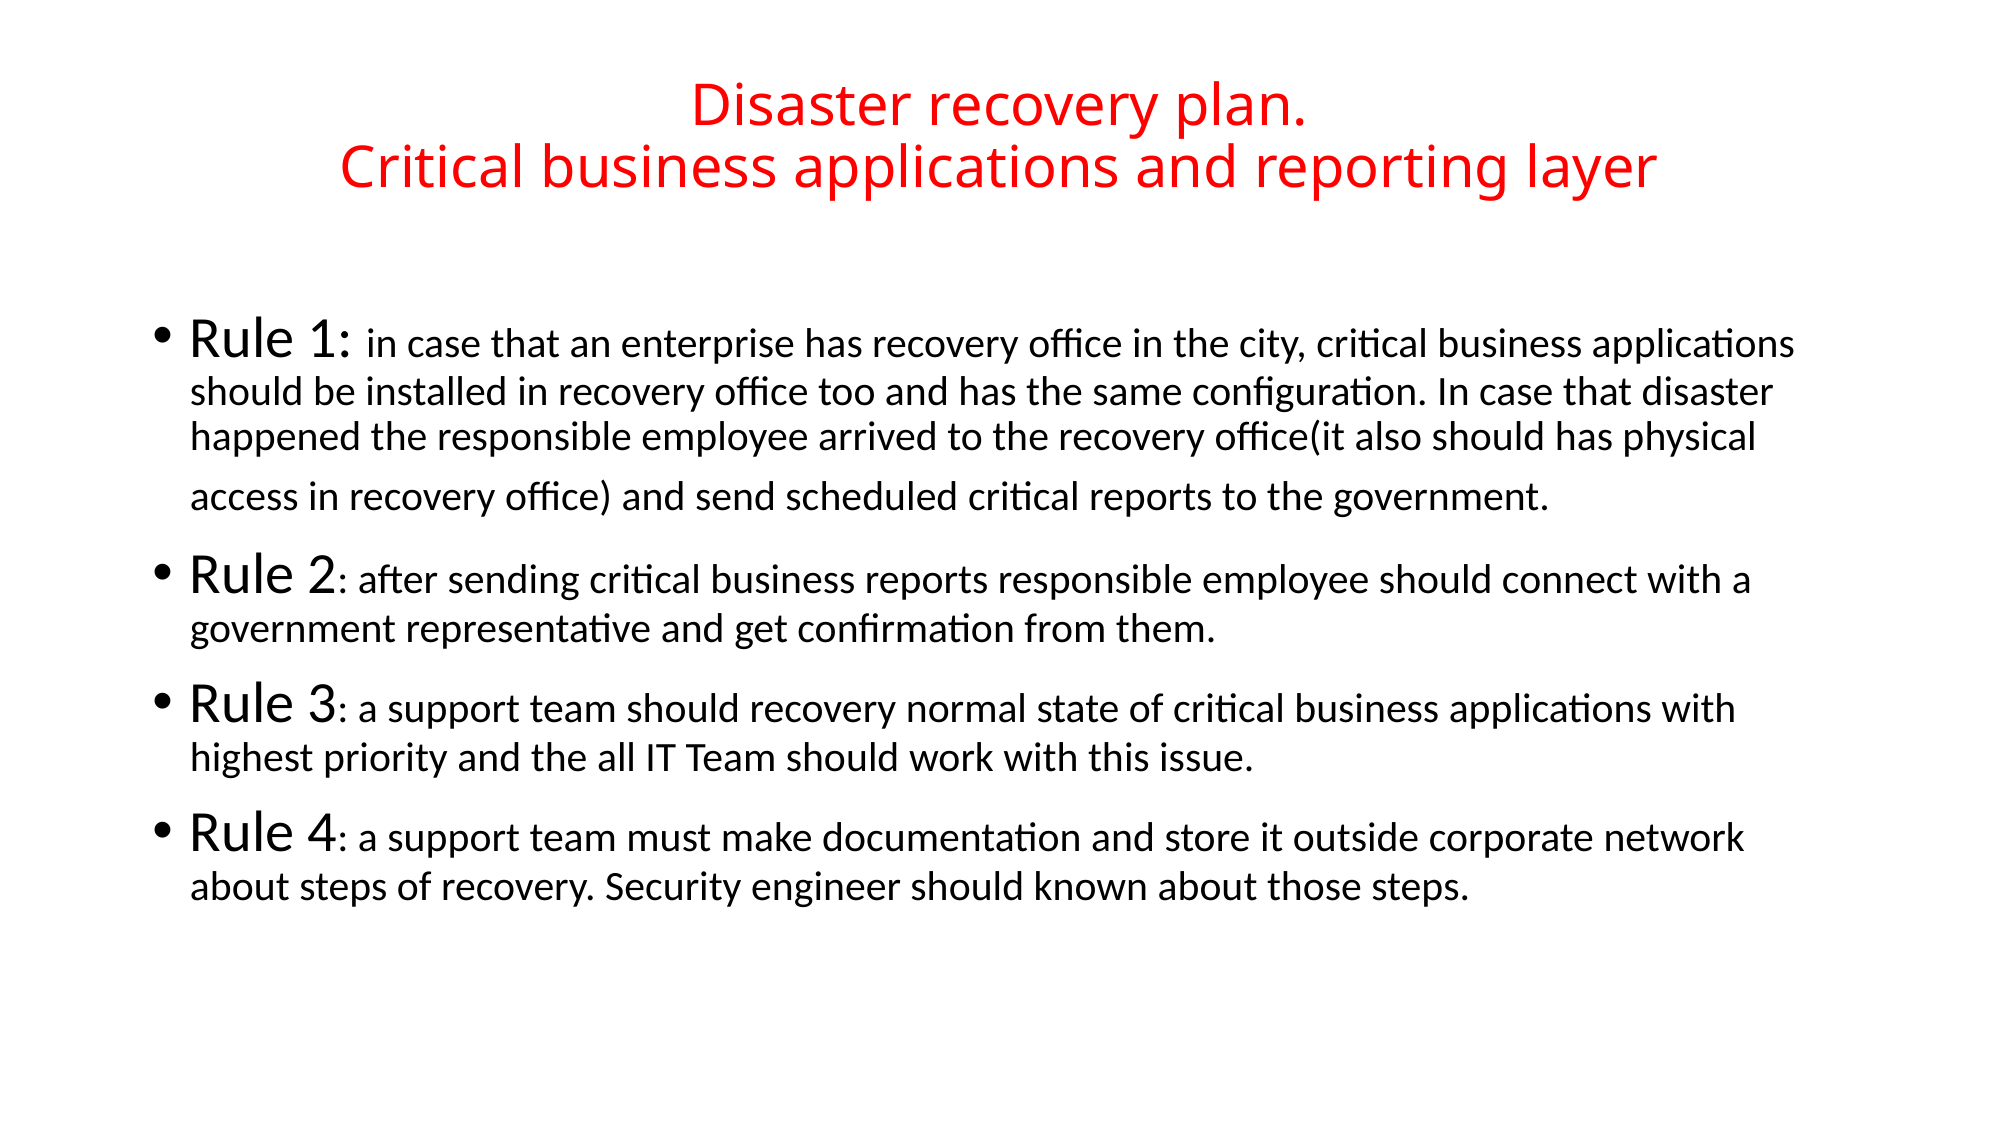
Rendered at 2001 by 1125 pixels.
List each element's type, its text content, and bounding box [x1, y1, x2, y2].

list Rule 1: in case that an enterprise has recovery office in the city, critical business applications should be installed in recovery office too and has the same configuration. In case that disaster happened the responsible employee arrived to the recovery office(it also should has physical access in recovery office) and send scheduled critical reports to the government. Rule 2: after sending critical business reports responsible employee should connect with a government representative and get confirmation from them. Rule 3: a support team should recovery normal state of critical business applications with highest priority and the all IT Team should work with this issue. Rule 4: a support team must make documentation and store it outside corporate network about steps of recovery. Security engineer should known about those steps. [137, 299, 1863, 1014]
title Disaster recovery plan. Critical business applications and reporting layer [137, 68, 1863, 278]
